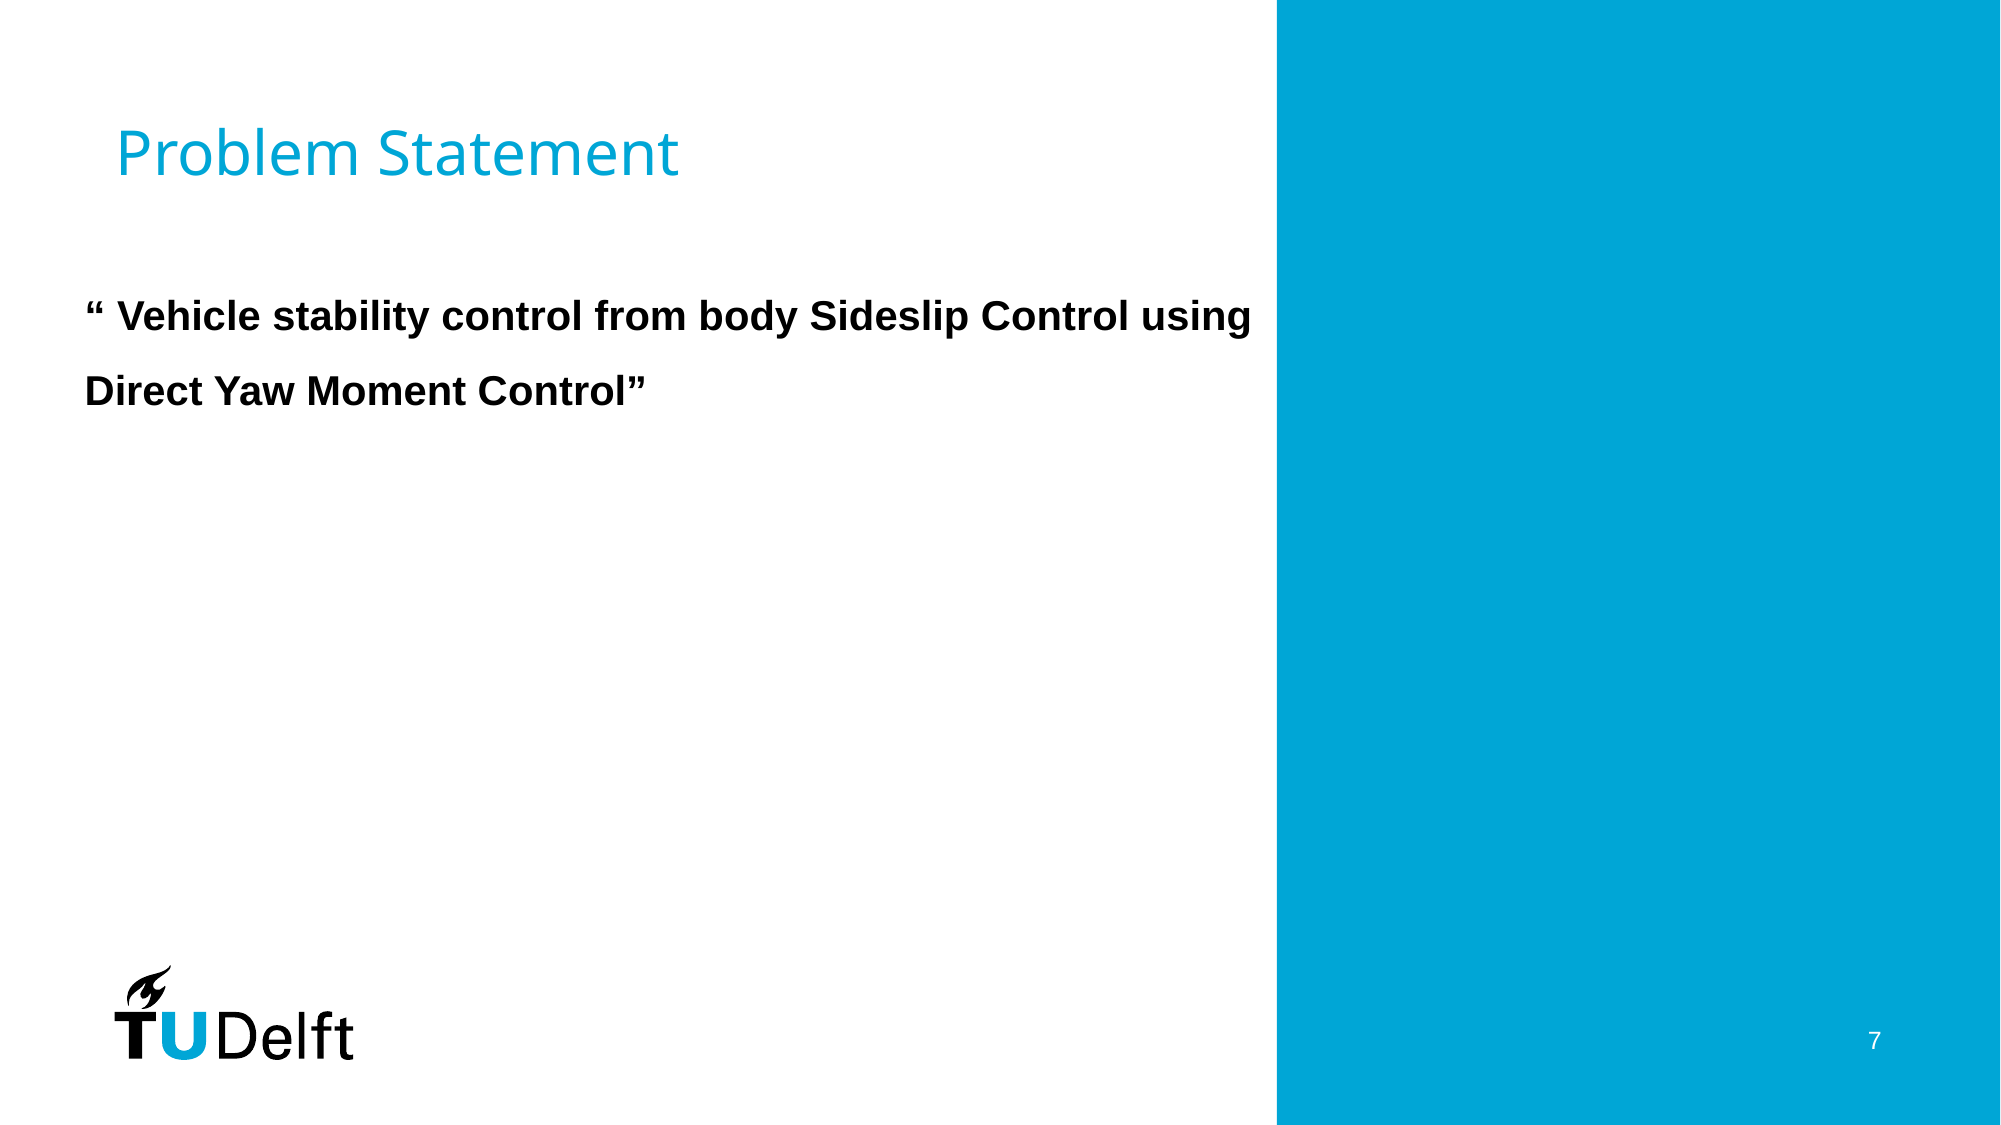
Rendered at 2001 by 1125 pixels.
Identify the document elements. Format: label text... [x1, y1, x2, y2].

slide_number 7 [1861, 713, 1882, 1125]
title Problem Statement [115, 121, 1153, 203]
list “ Vehicle stability control from body Sideslip Control using Direct Yaw Moment Control” [84, 263, 1255, 563]
